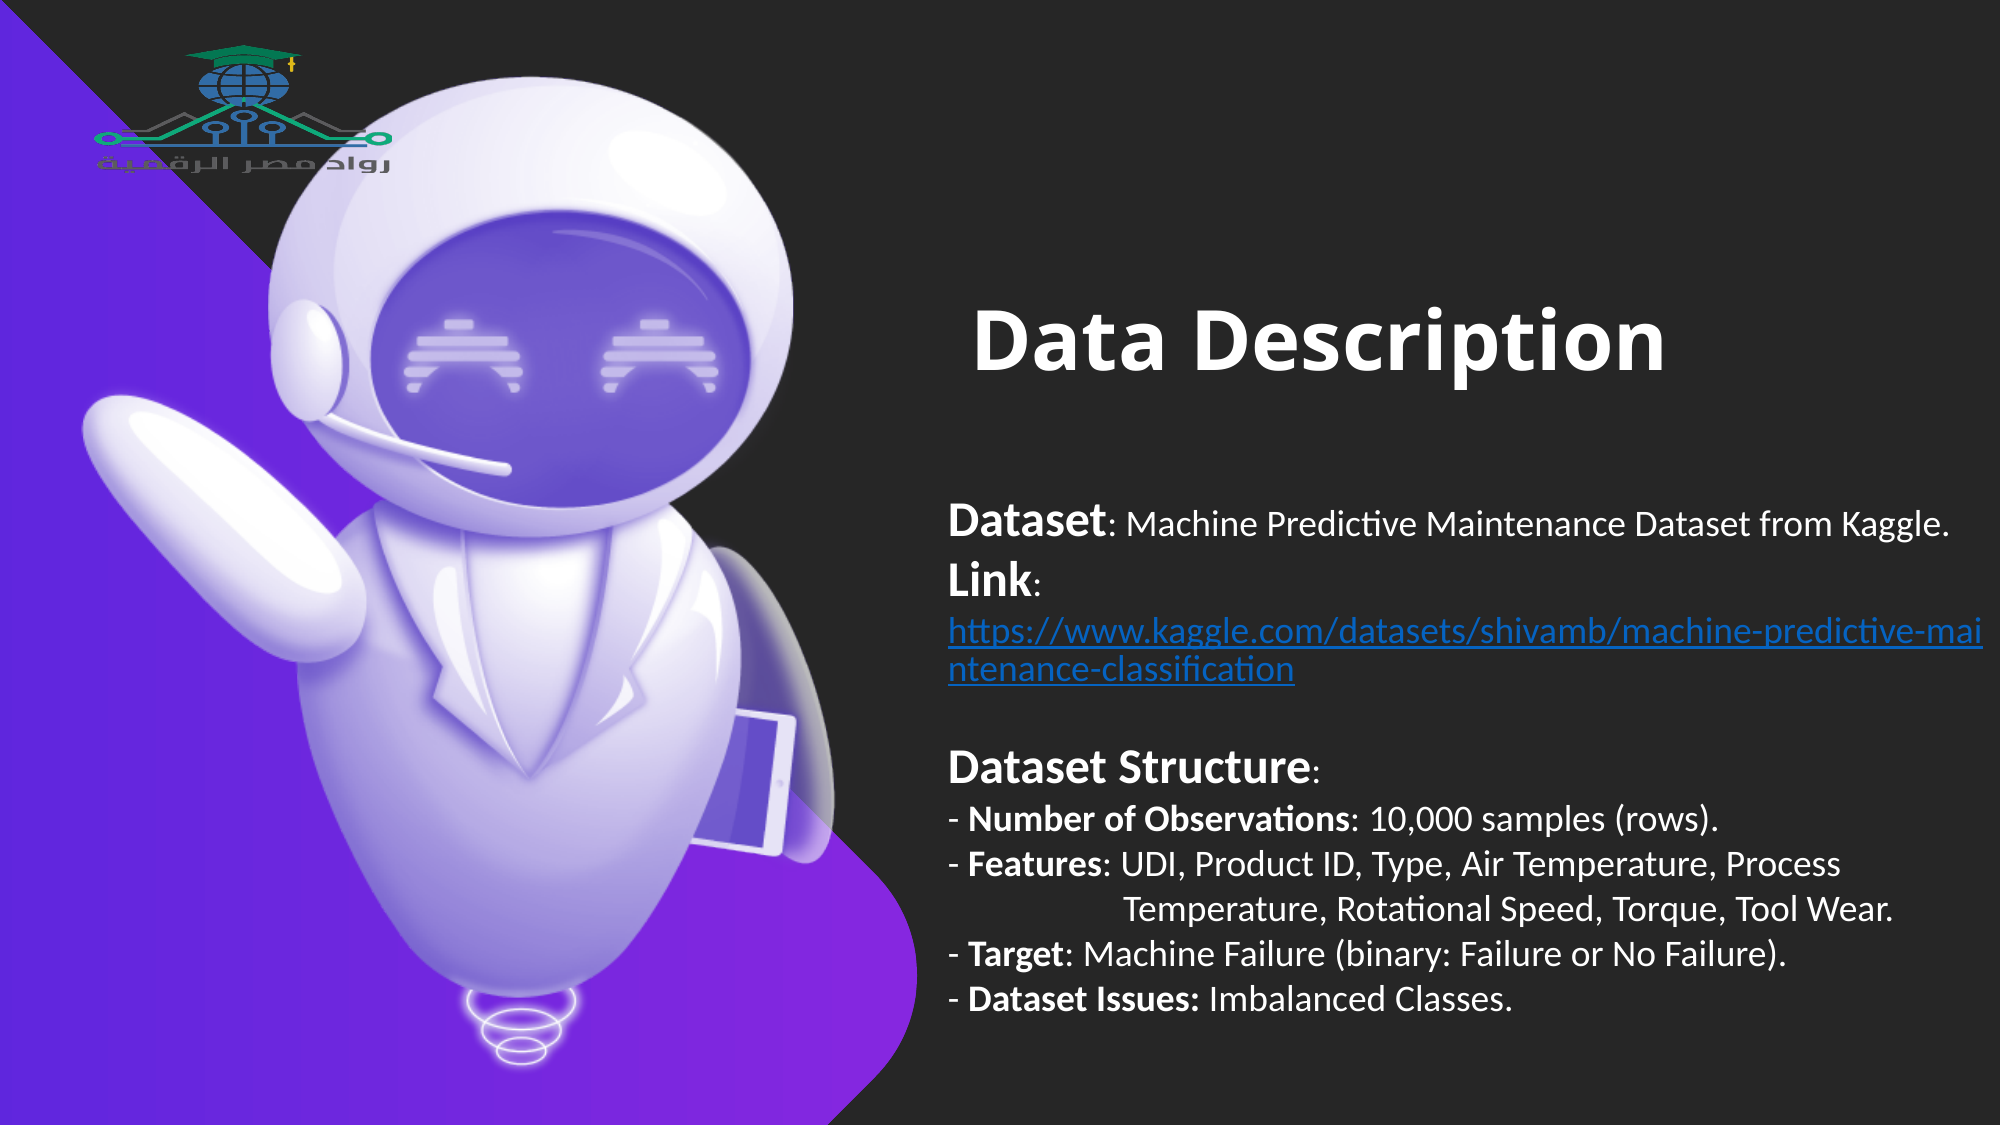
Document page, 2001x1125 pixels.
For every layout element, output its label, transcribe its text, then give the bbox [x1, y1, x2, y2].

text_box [955, 279, 1774, 637]
text_box [850, 849, 918, 1102]
text_box [0, 0, 848, 1125]
text_box Dataset: Machine Predictive Maintenance Dataset from Kaggle. Link: https://www.kaggle.com/datasets/shivamb/machine-predictive-maintenance-classification Dataset Structure: - Number of Observations: 10,000 samples (rows). - Features: UDI, Product ID, Type, Air Temperature, Process Temperature, Rotational Speed, Torque, Tool Wear. - Target: Machine Failure (binary: Failure or No Failure). - Dataset Issues: Imbalanced Classes. [933, 478, 2000, 989]
picture [46, 20, 850, 1104]
